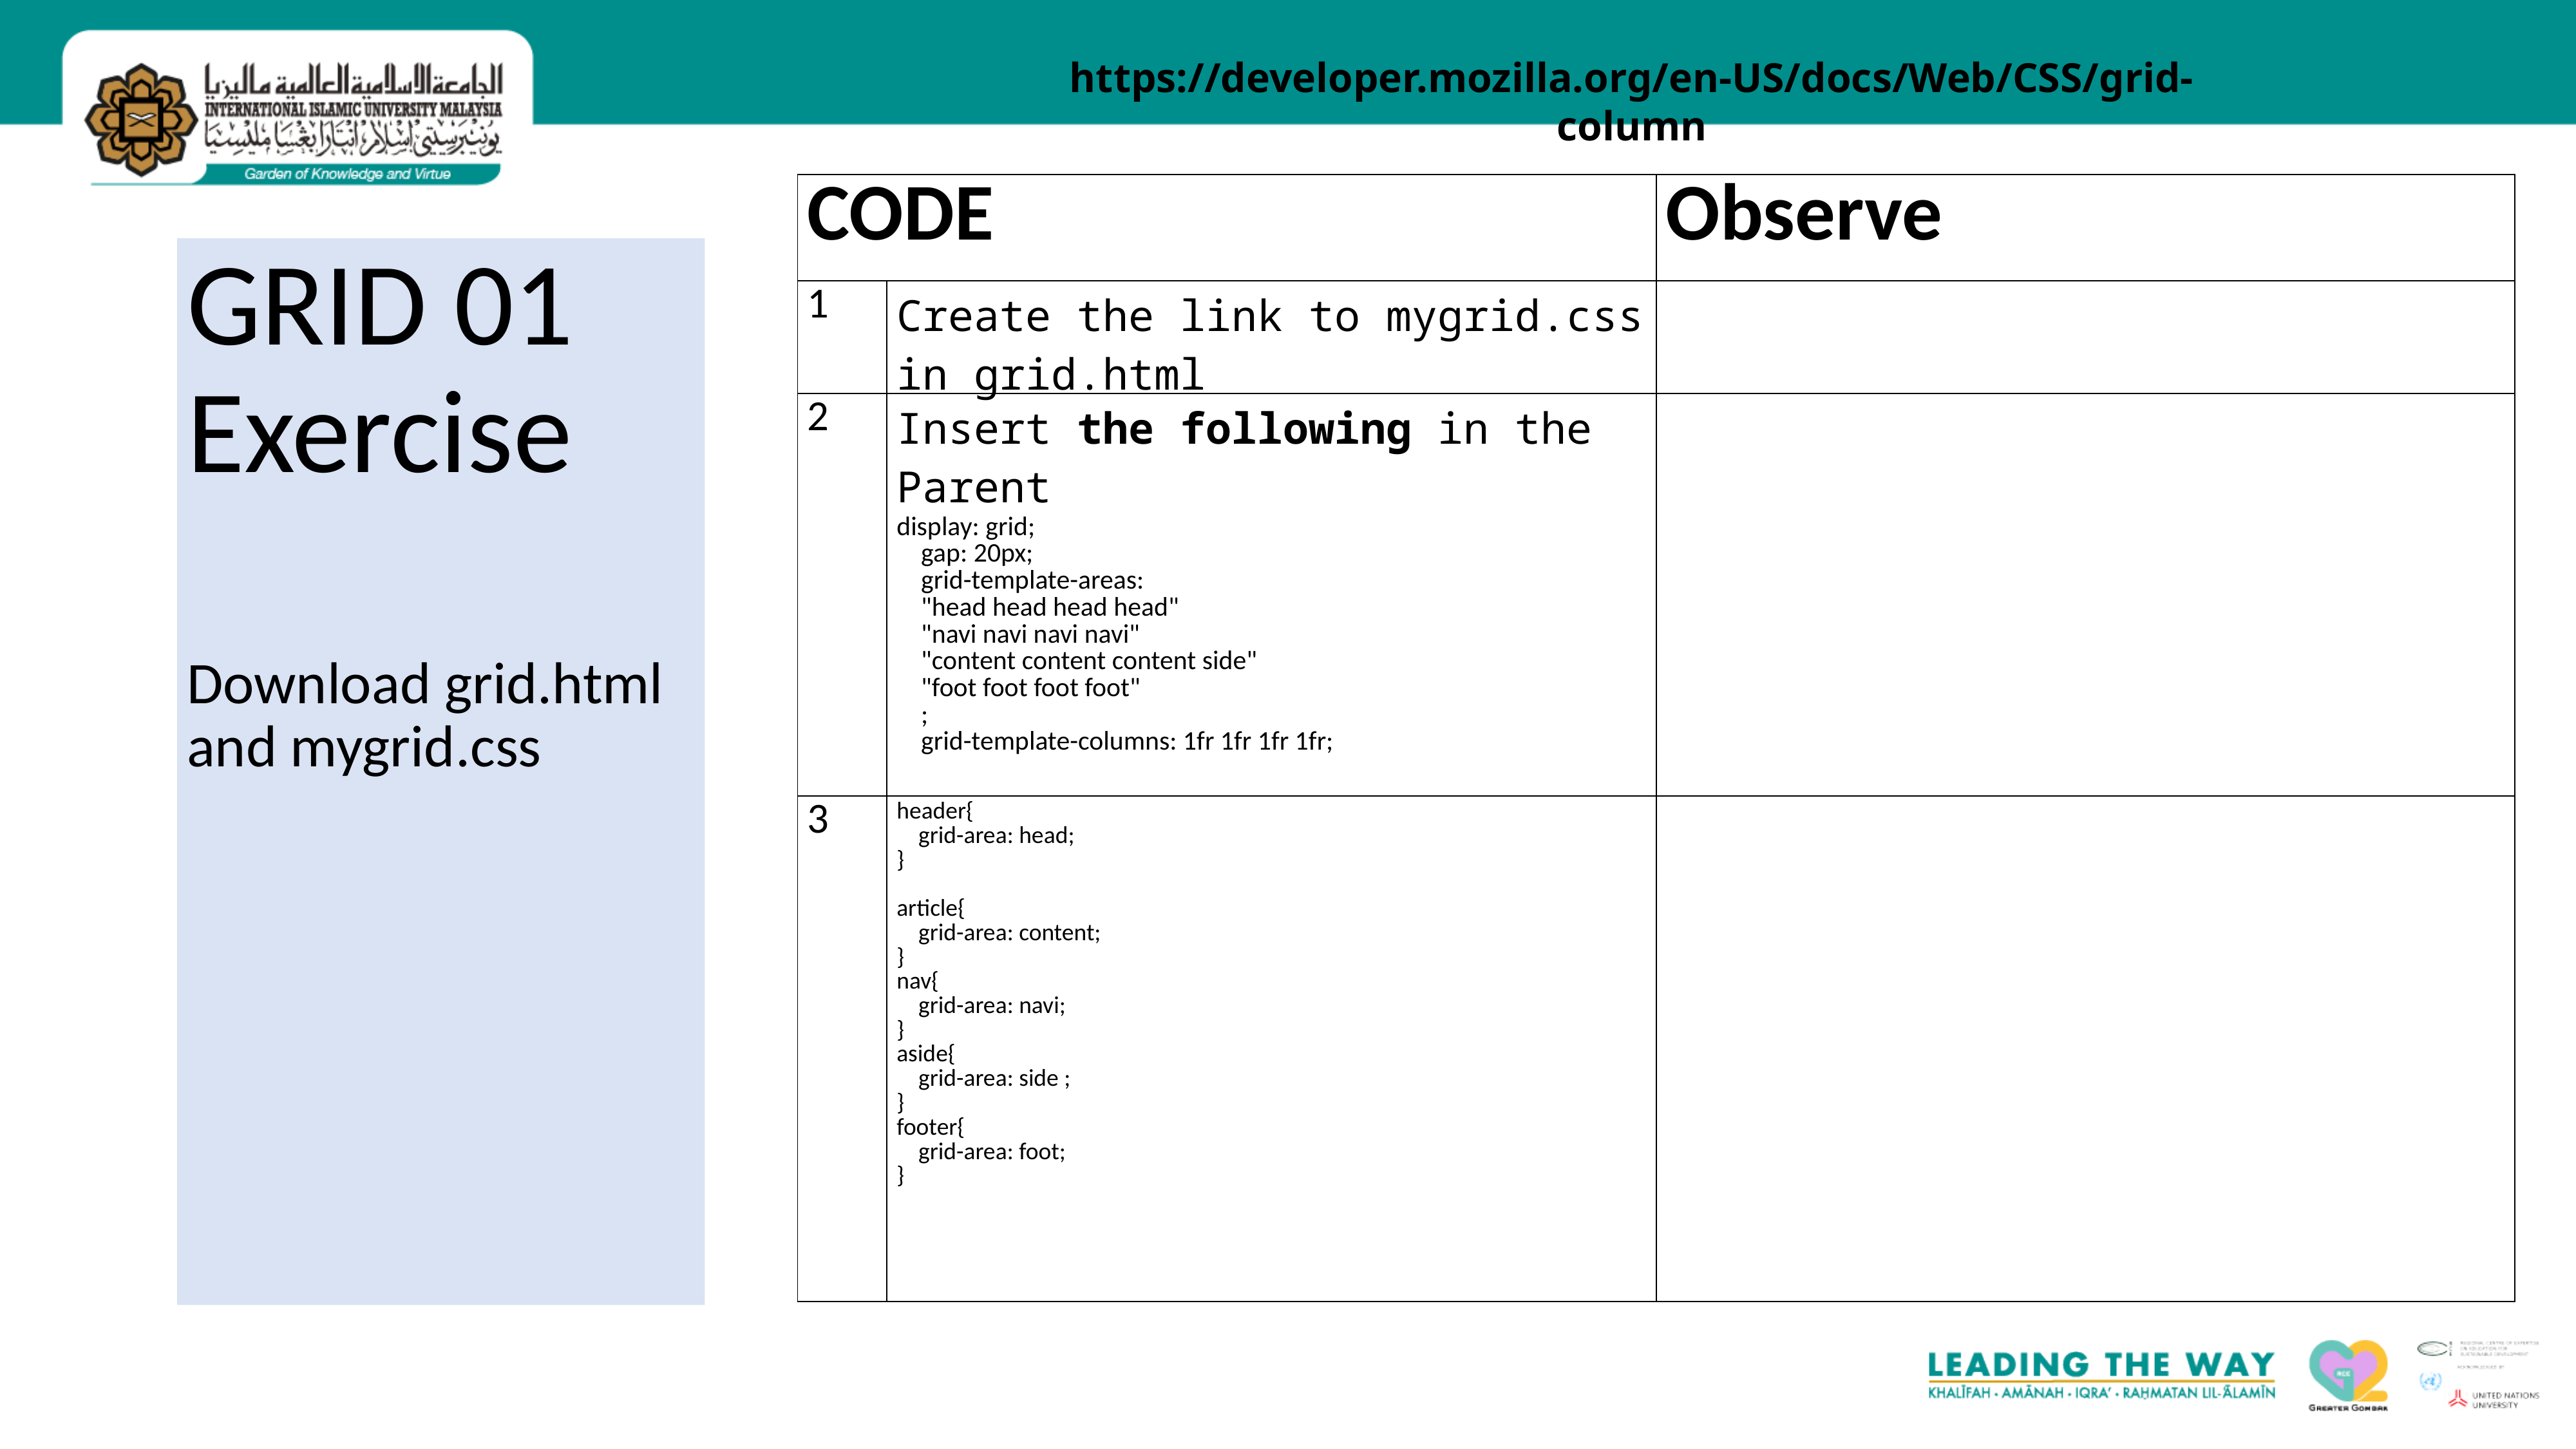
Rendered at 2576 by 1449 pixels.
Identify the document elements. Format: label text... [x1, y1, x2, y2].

table_cell Create the link to mygrid.css in grid.html [887, 281, 1656, 393]
table_cell header{ grid-area: head; } article{ grid-area: content; } nav{ grid-area: navi; } aside{ grid-area: side ; } footer{ grid-area: foot; } [887, 797, 1656, 1301]
table_cell [1657, 797, 2514, 1301]
table_cell [1657, 394, 2514, 795]
picture [0, 0, 2576, 1449]
table_cell Insert the following in the Parent display: grid; gap: 20px; grid-template-areas: "head head head head" "navi navi navi navi" "content content content side" "foot foot foot foot" ; grid-template-columns: 1fr 1fr 1fr 1fr; [887, 394, 1656, 795]
table_header Observe [1657, 175, 2514, 280]
table_cell 1 [798, 281, 886, 393]
text_box https://developer.mozilla.org/en-US/docs/Web/CSS/grid-column [988, 47, 2277, 154]
table_header CODE [798, 175, 1656, 280]
table_cell [1657, 281, 2514, 393]
table_cell 3 [798, 797, 886, 1301]
list GRID 01 Exercise Download grid.html and mygrid.css [177, 238, 705, 1305]
table_cell 2 [798, 394, 886, 795]
